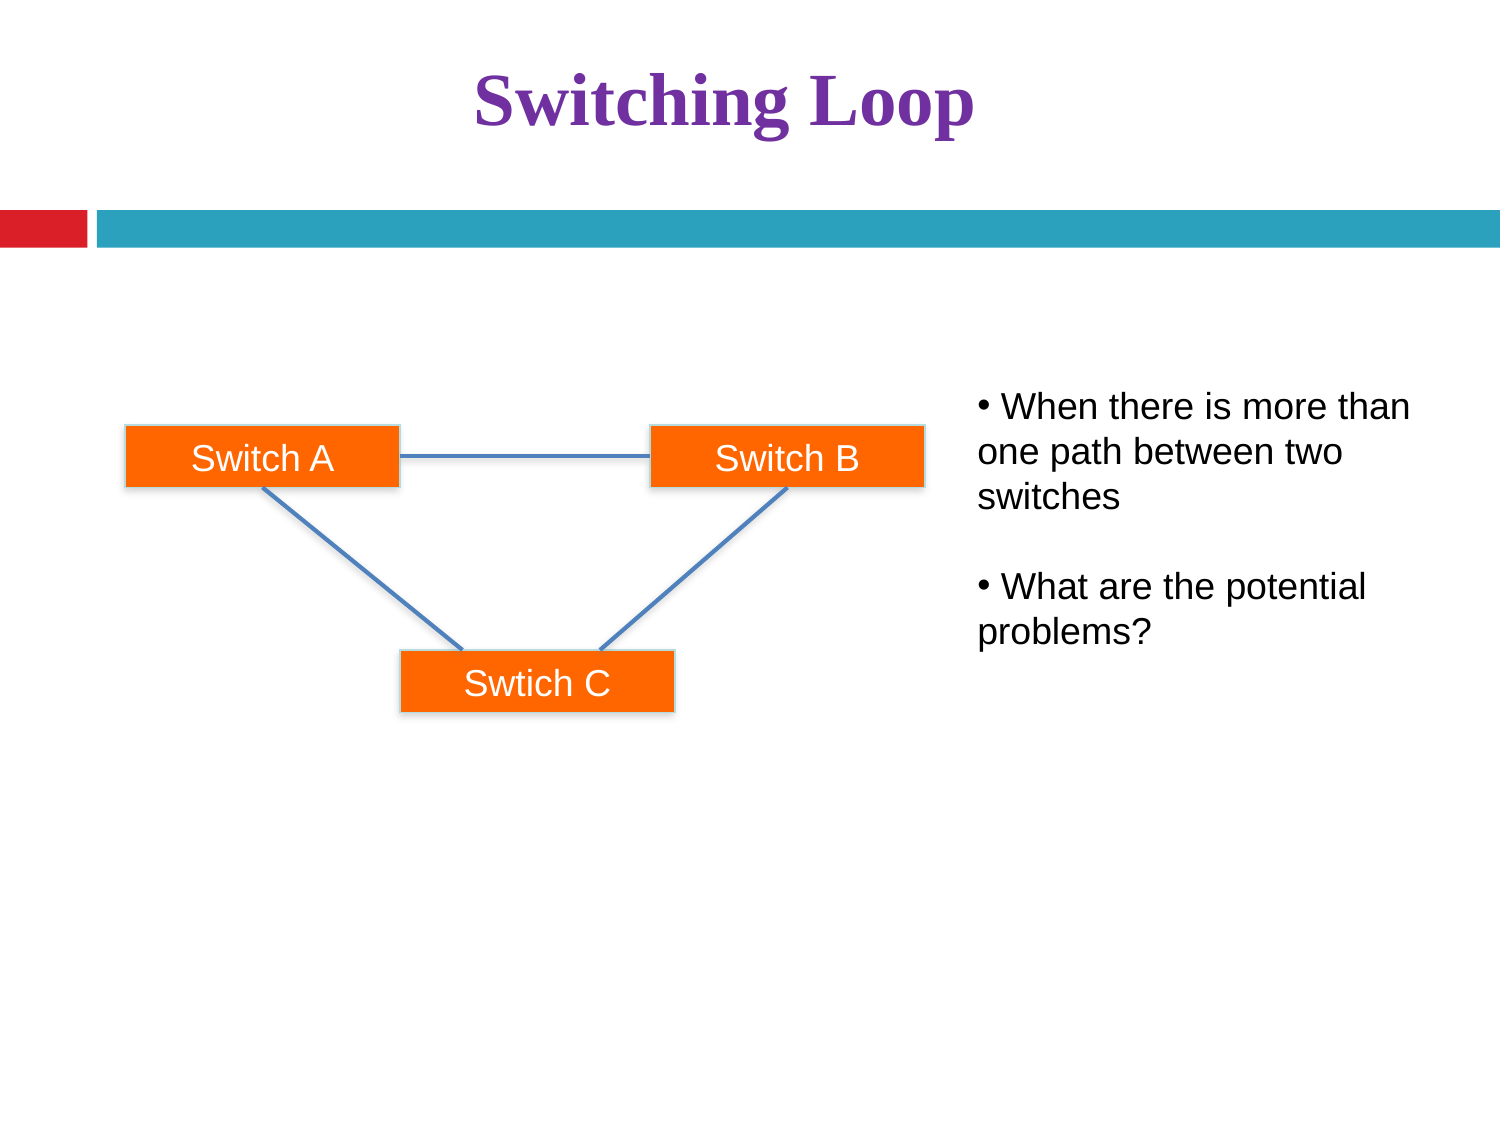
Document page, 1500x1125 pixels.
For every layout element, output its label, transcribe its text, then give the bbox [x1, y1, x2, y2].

text_box Switch B [650, 424, 925, 488]
text_box When there is more than one path between two switches What are the potential problems? [962, 374, 1438, 660]
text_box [262, 487, 463, 651]
title Switching Loop [50, 50, 1400, 141]
text_box Swtich C [399, 649, 675, 713]
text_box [599, 487, 788, 651]
text_box Switch A [125, 424, 400, 488]
